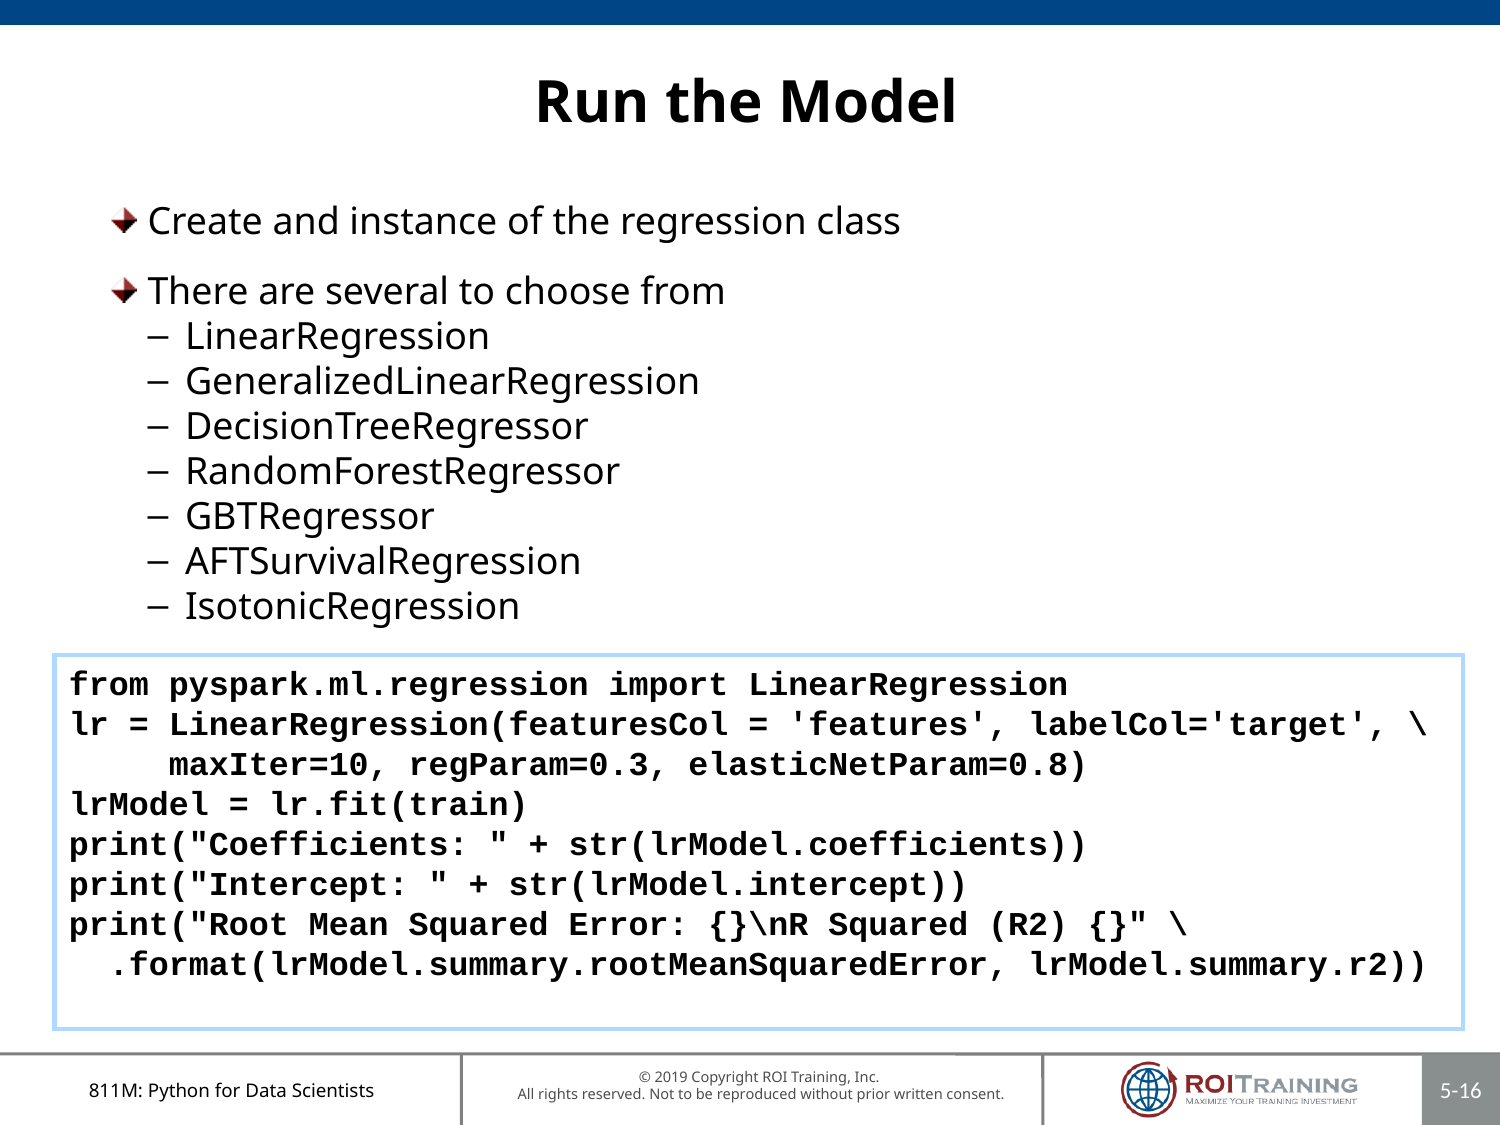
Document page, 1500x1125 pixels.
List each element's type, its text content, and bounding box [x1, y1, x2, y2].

picture [1113, 1060, 1362, 1118]
picture [110, 276, 137, 303]
text_box from pyspark.ml.regression import LinearRegression lr = LinearRegression(featuresCol = 'features', labelCol='target', \ maxIter=10, regParam=0.3, elasticNetParam=0.8) lrModel = lr.fit(train) print("Coefficients: " + str(lrModel.coefficients)) print("Intercept: " + str(lrModel.intercept)) print("Root Mean Squared Error: {}\nR Squared (R2) {}" \ .format(lrModel.summary.rootMeanSquaredError, lrModel.summary.r2)) [54, 654, 1463, 1029]
picture [110, 206, 137, 233]
list Create and instance of the regression class There are several to choose from LinearRegression GeneralizedLinearRegression DecisionTreeRegressor RandomForestRegressor GBTRegressor AFTSurvivalRegression IsotonicRegression [95, 189, 1411, 654]
title Run the Model [172, 47, 1322, 151]
